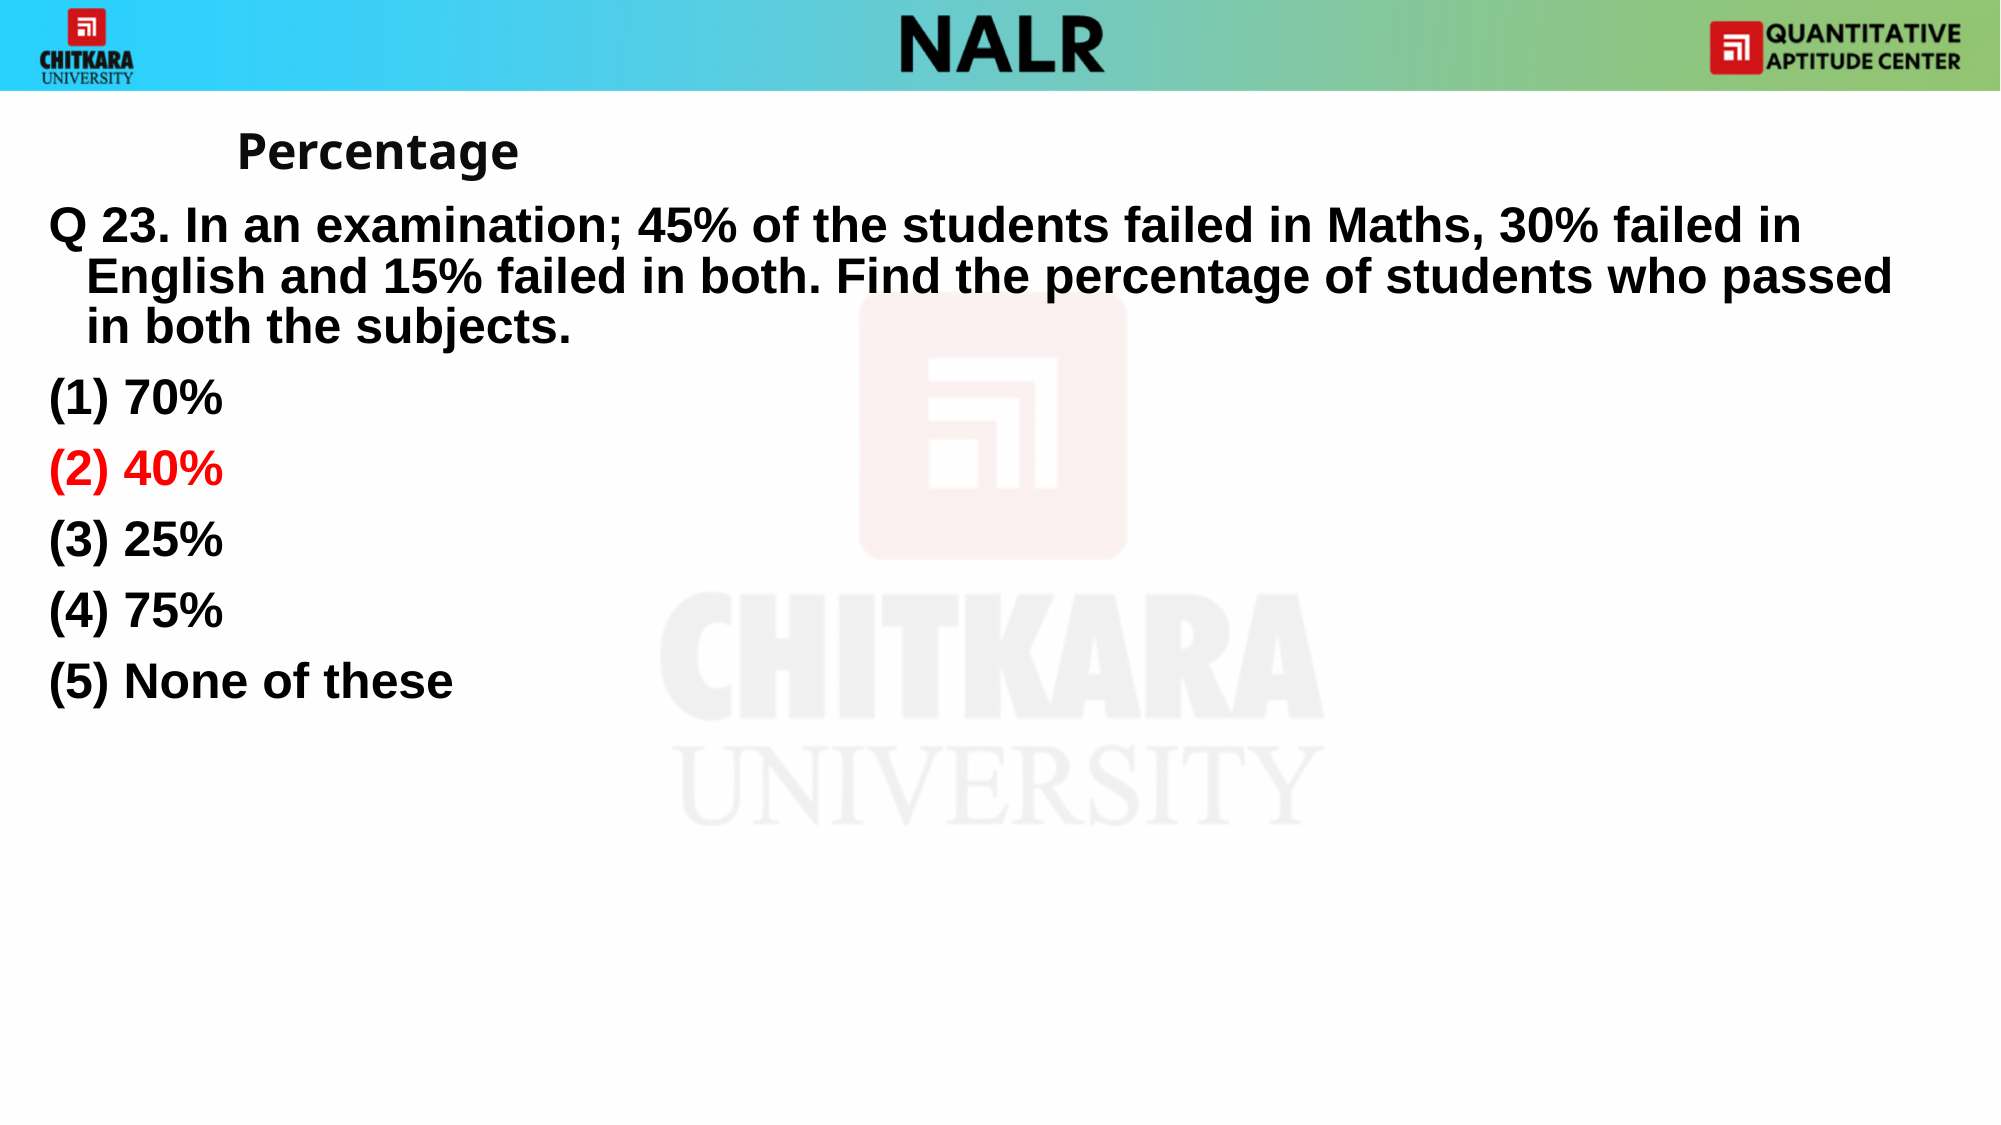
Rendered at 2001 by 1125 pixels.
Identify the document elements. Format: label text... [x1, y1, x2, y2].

picture [0, 0, 2001, 1125]
list Percentage Q 23. In an examination; 45% of the students failed in Maths, 30% failed in English and 15% failed in both. Find the percentage of students who passed in both the subjects. 70% (2) 40% (3) 25% (4) 75% (5) None of these [33, 113, 1959, 1053]
